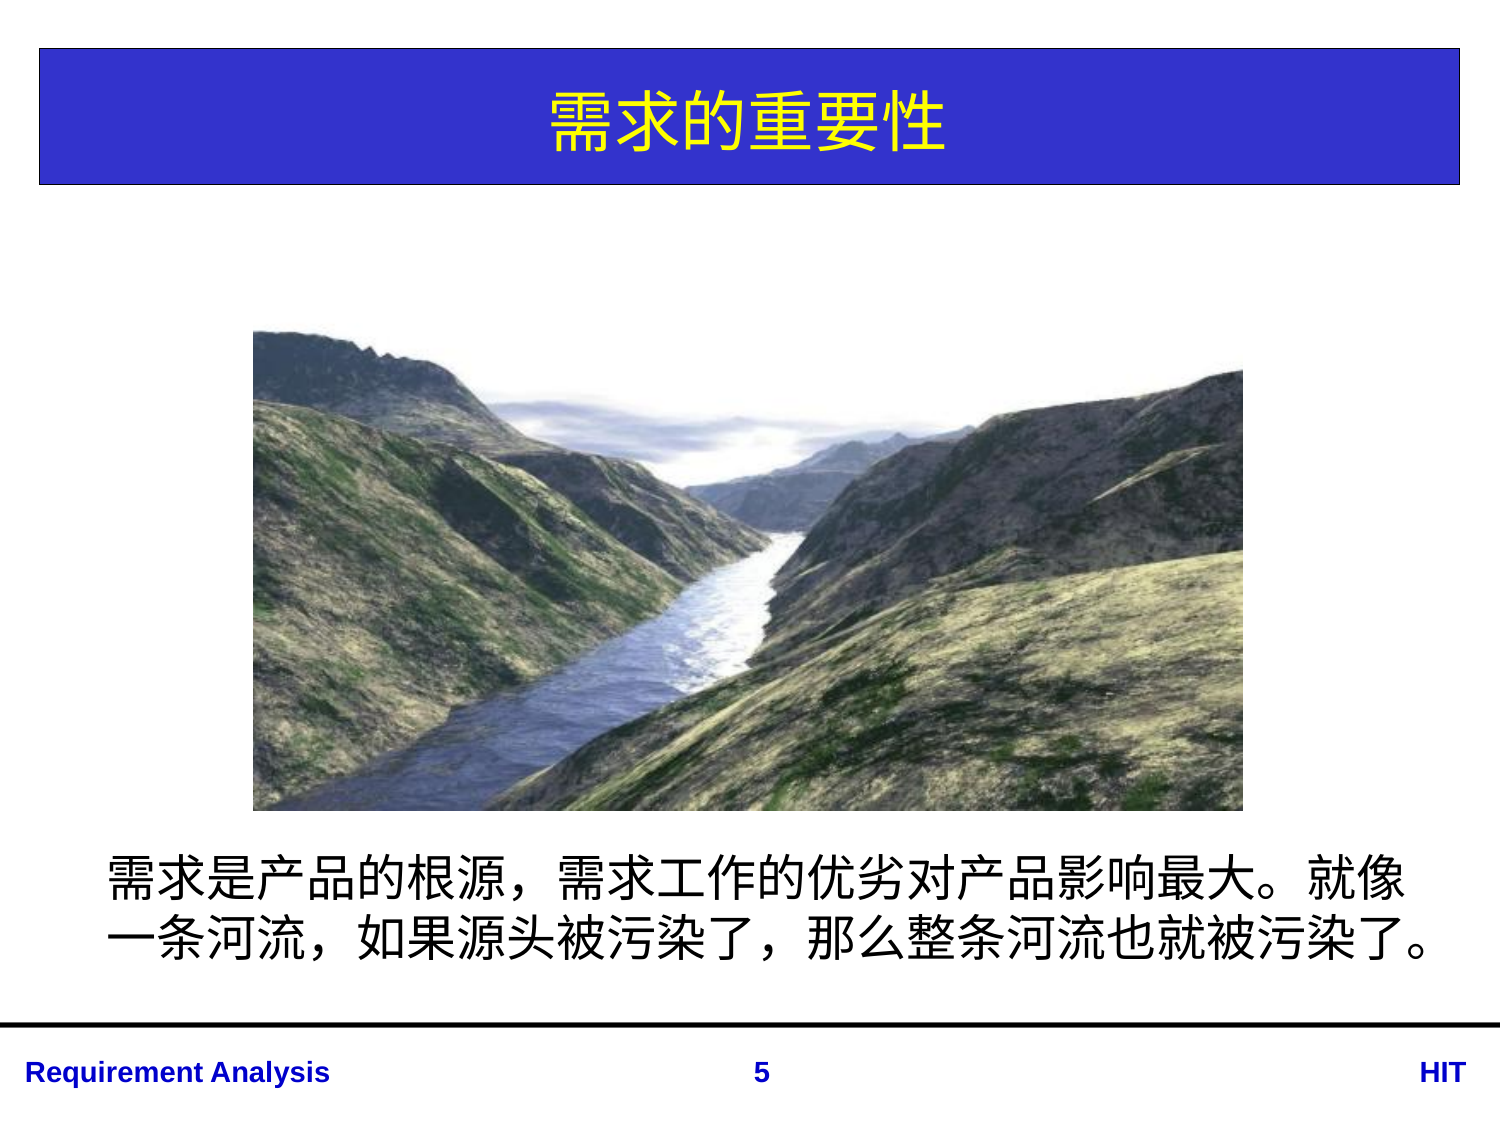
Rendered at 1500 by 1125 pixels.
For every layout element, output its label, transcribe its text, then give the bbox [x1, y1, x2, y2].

text_box 需求是产品的根源，需求工作的优劣对产品影响最大。就像一条河流，如果源头被污染了，那么整条河流也就被污染了。 [83, 839, 1429, 974]
title 需求的重要性 [38, 54, 1457, 185]
picture [252, 248, 1243, 811]
